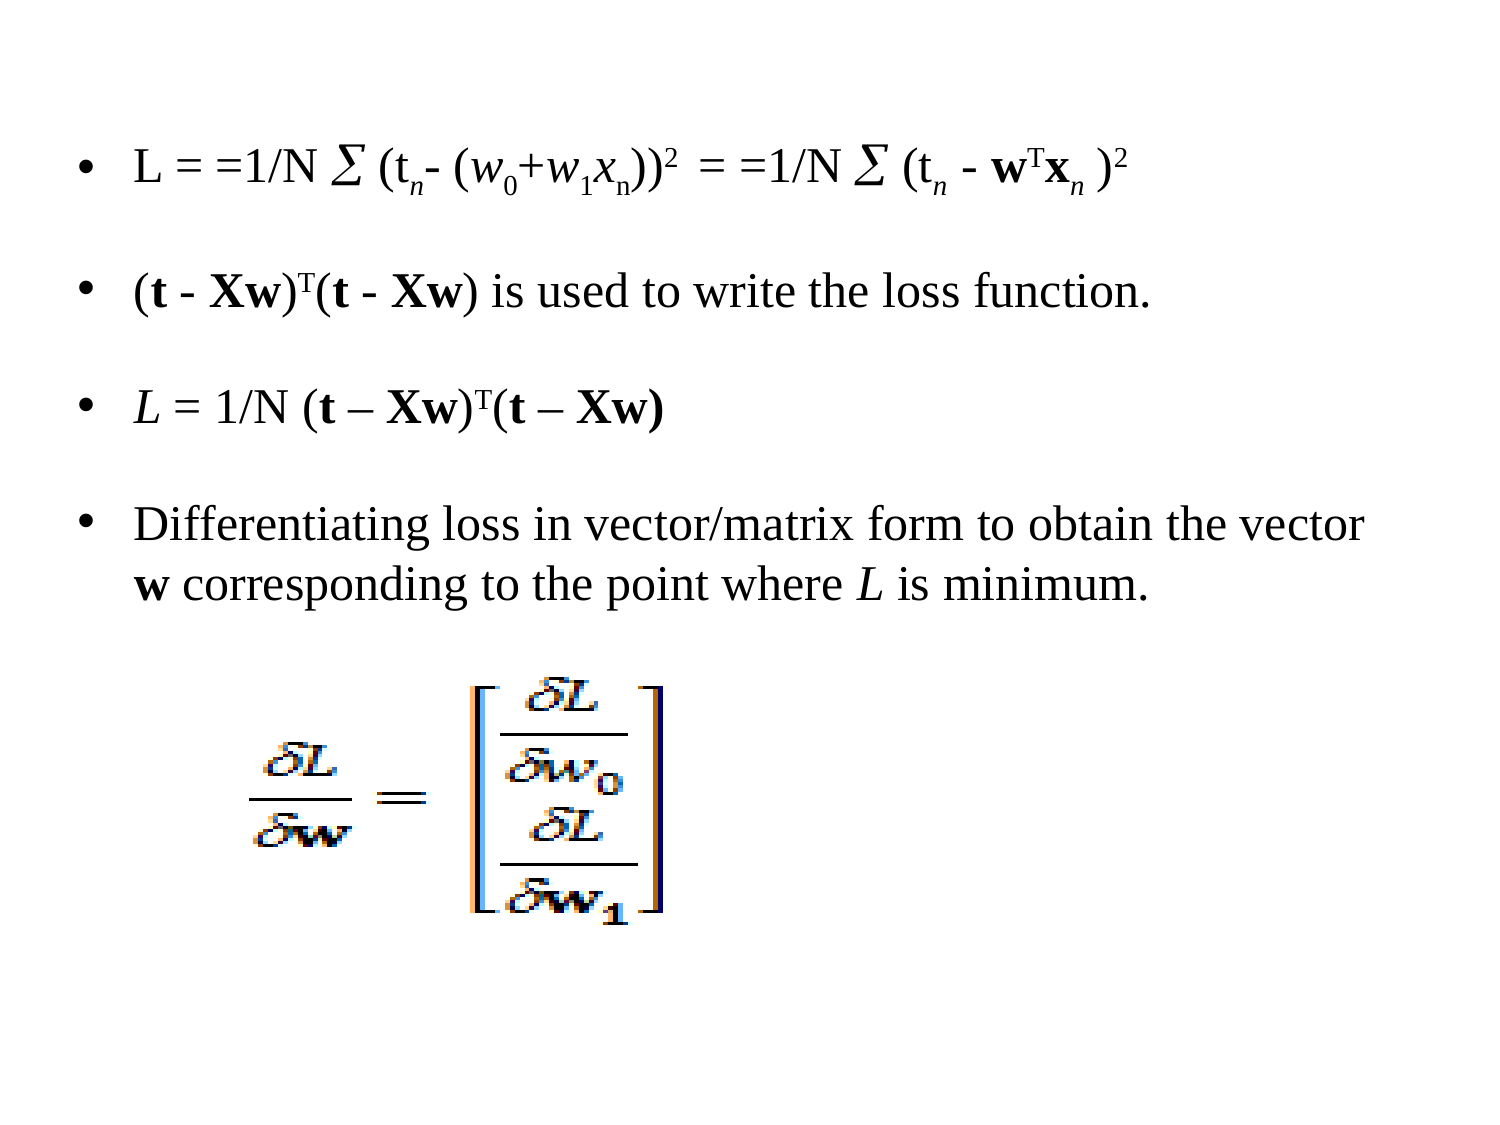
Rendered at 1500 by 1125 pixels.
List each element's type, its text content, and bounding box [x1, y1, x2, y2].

list L = =1/N  (tn- (w0+w1xn))2 = =1/N  (tn - wTxn )2 (t - Xw)T(t - Xw) is used to write the loss function. L = 1/N (t – Xw)T(t – Xw) Differentiating loss in vector/matrix form to obtain the vector w corresponding to the point where L is minimum. [62, 125, 1413, 1030]
picture [249, 674, 663, 938]
